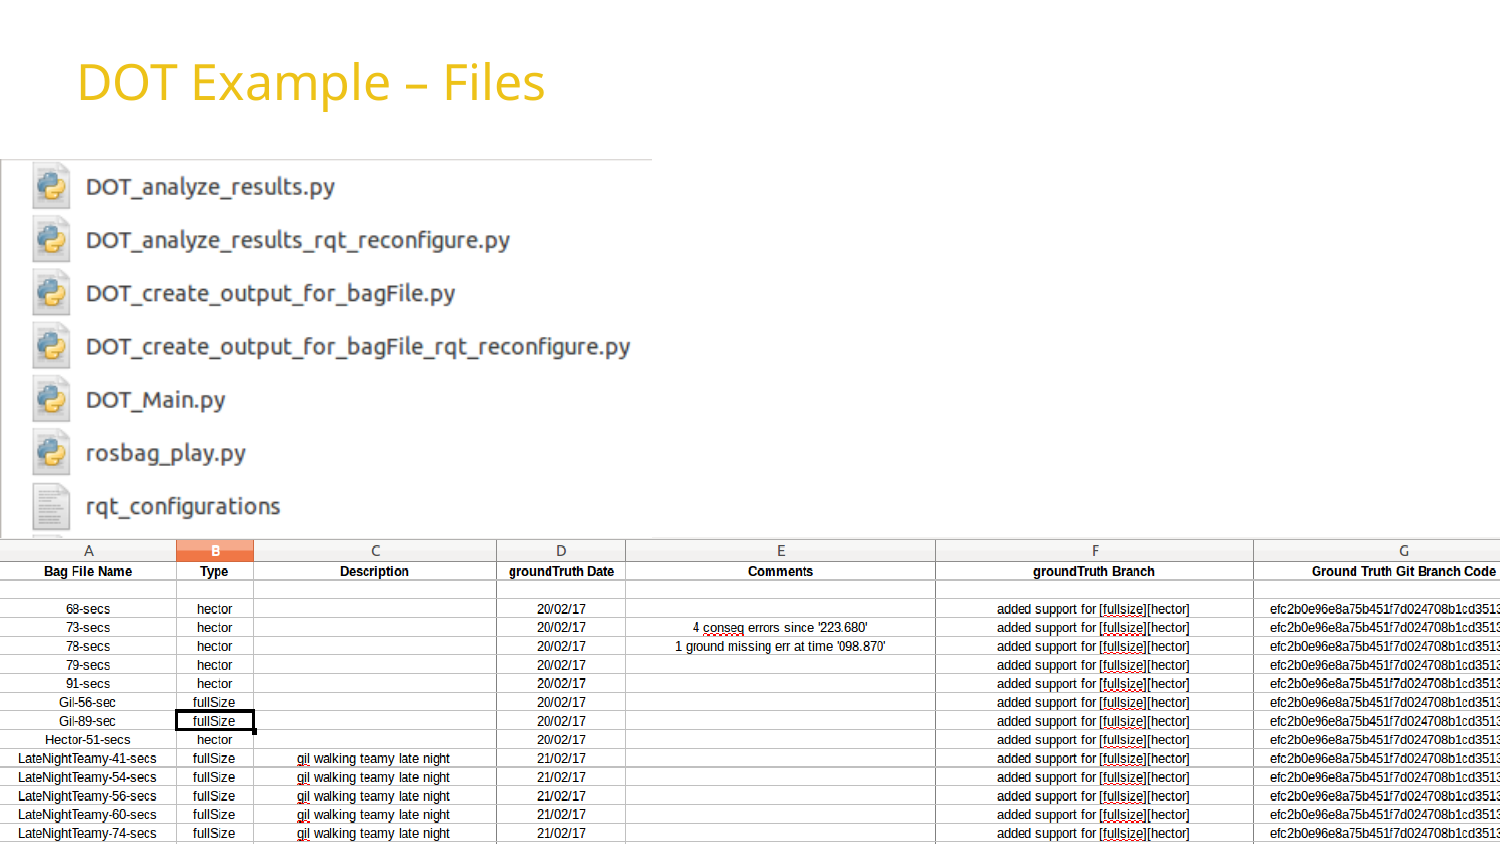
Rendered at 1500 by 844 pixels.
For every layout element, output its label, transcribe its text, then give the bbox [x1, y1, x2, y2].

picture [0, 158, 1500, 844]
text_box DOT Example – Files [61, 43, 1412, 125]
